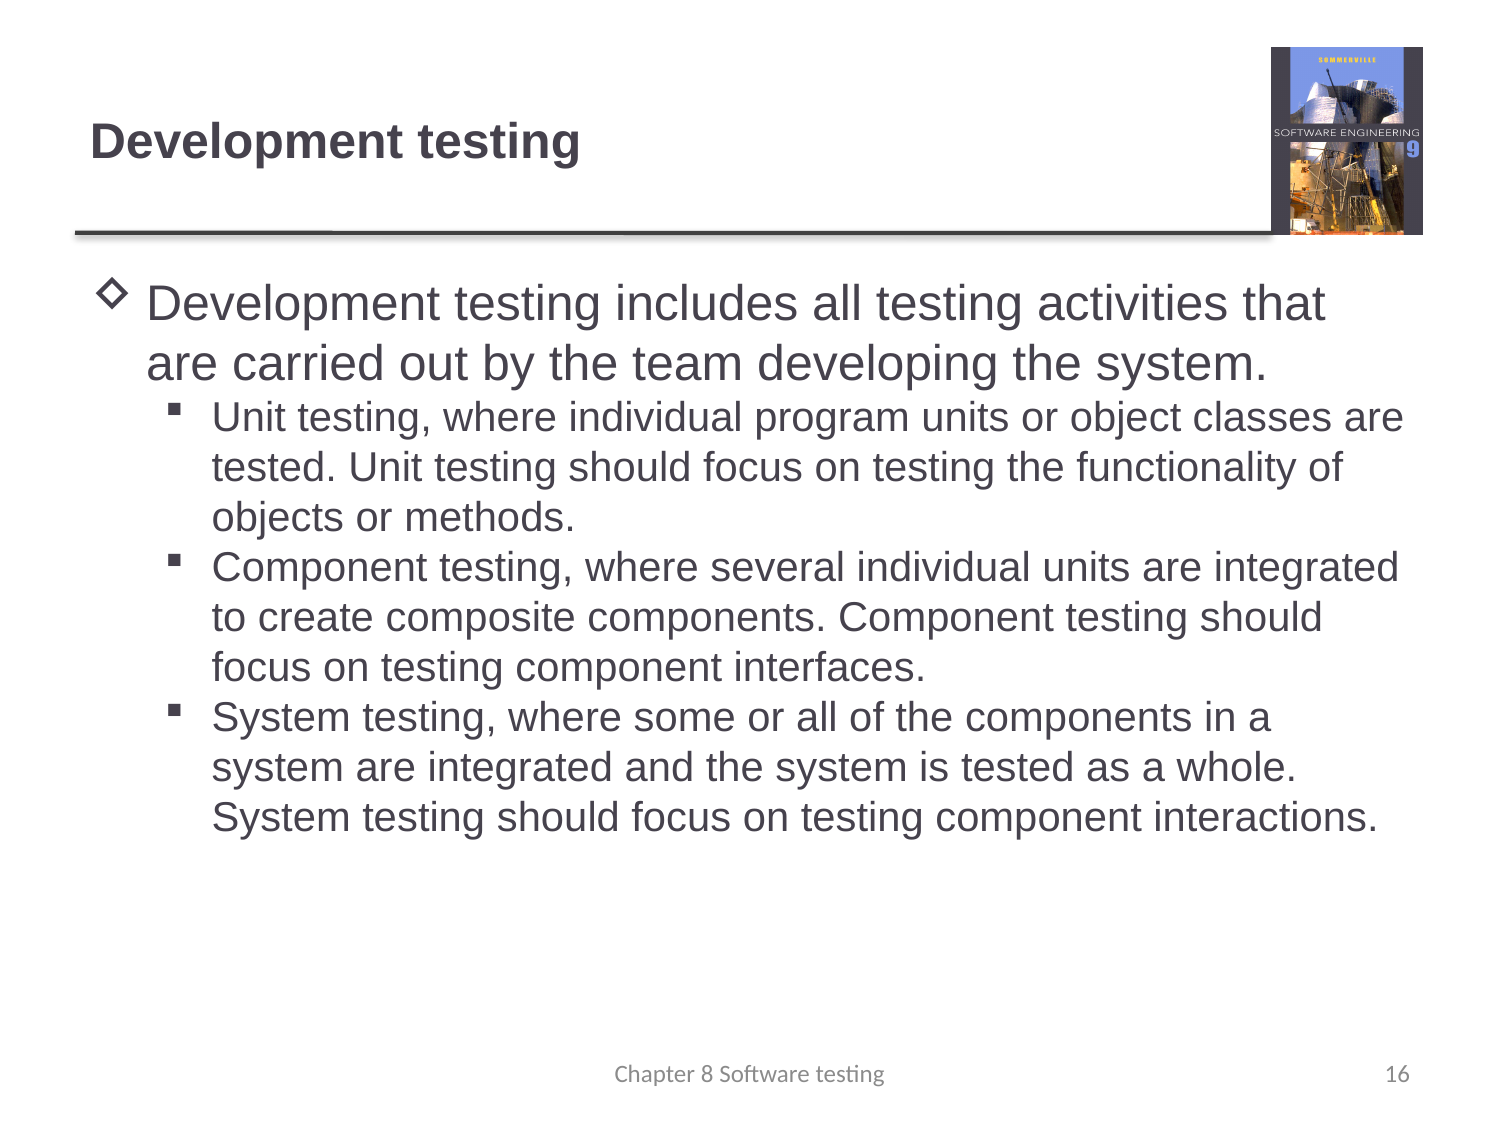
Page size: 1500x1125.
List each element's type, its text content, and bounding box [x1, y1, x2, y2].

picture [1272, 47, 1423, 235]
text_box Chapter 8 Software testing [512, 1042, 988, 1103]
text_box <number> [1074, 1042, 1425, 1103]
text_box Development testing includes all testing activities that are carried out by the team developing the system. Unit testing, where individual program units or object classes are tested. Unit testing should focus on testing the functionality of objects or methods. Component testing, where several individual units are integrated to create composite components. Component testing should focus on testing component interfaces. System testing, where some or all of the components in a system are integrated and the system is tested as a whole. System testing should focus on testing component interactions. [75, 262, 1425, 1005]
text_box Development testing [74, 45, 1272, 233]
